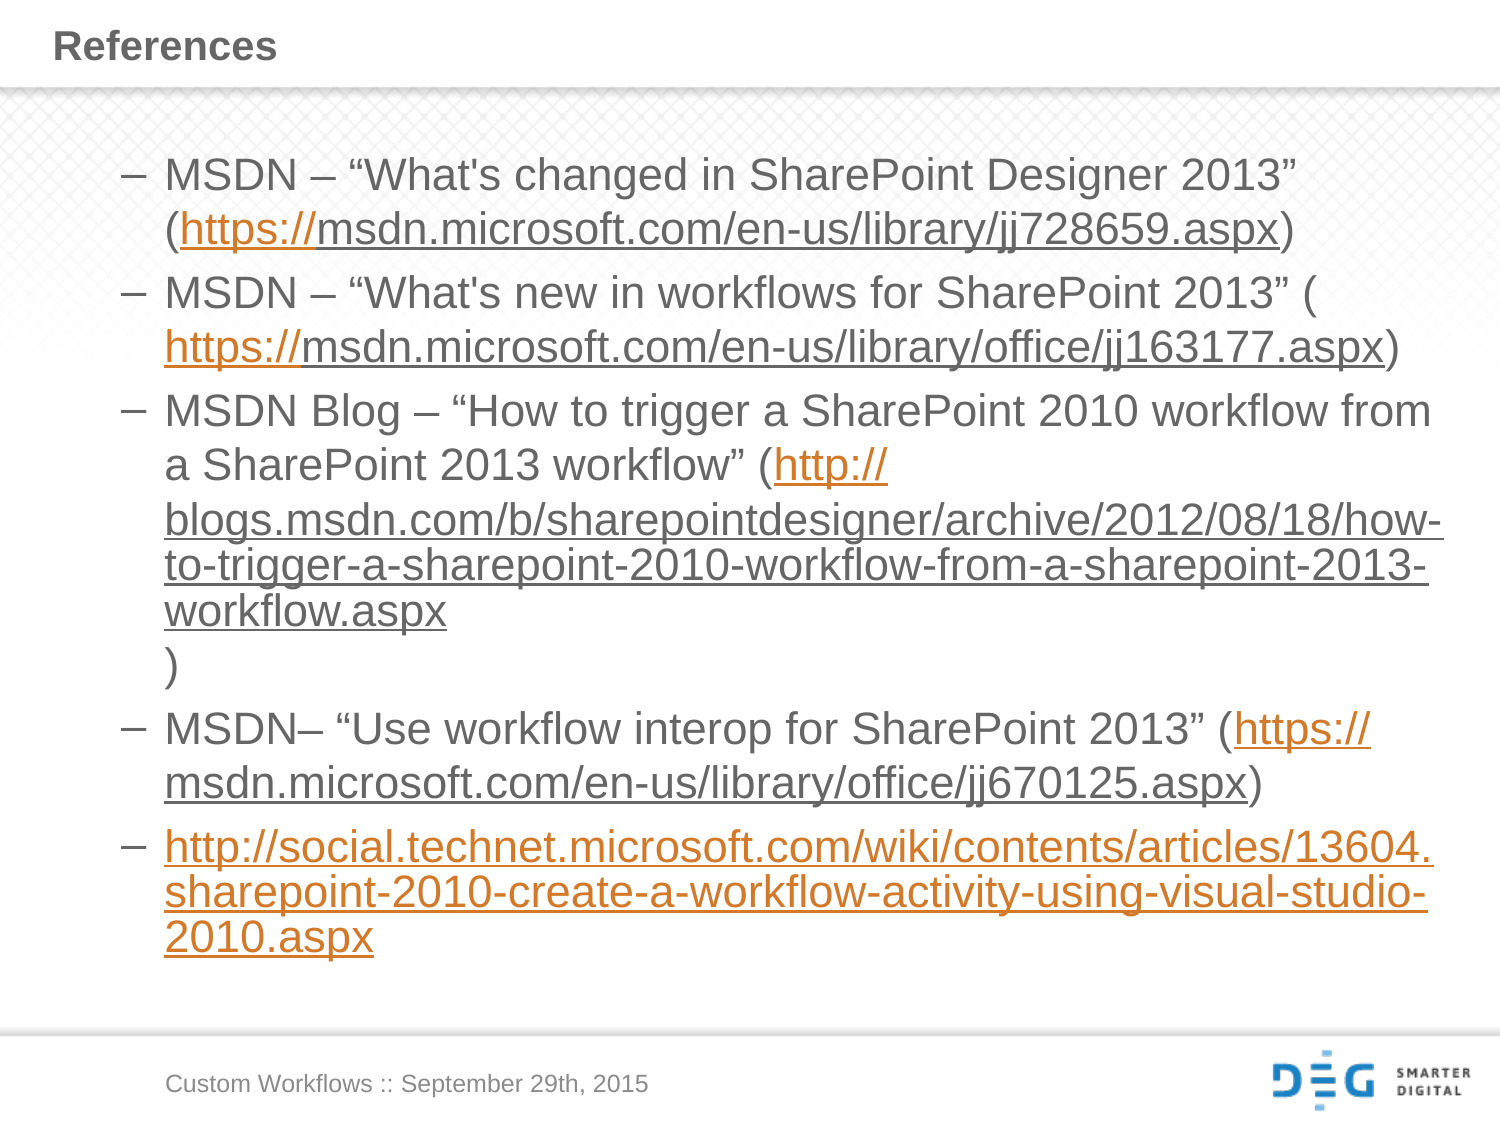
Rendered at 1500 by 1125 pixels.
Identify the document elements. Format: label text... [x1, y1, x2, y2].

picture [0, 1026, 1500, 1125]
picture [0, 0, 1500, 367]
footer Custom Workflows :: September 29th, 2015 [150, 1052, 963, 1113]
list MSDN – “What's changed in SharePoint Designer 2013” (https://msdn.microsoft.com/en-us/library/jj728659.aspx) MSDN – “What's new in workflows for SharePoint 2013” (https://msdn.microsoft.com/en-us/library/office/jj163177.aspx) MSDN Blog – “How to trigger a SharePoint 2010 workflow from a SharePoint 2013 workflow” (http://blogs.msdn.com/b/sharepointdesigner/archive/2012/08/18/how-to-trigger-a-sharepoint-2010-workflow-from-a-sharepoint-2013-workflow.aspx) MSDN– “Use workflow interop for SharePoint 2013” (https://msdn.microsoft.com/en-us/library/office/jj670125.aspx) http://social.technet.microsoft.com/wiki/contents/articles/13604.sharepoint-2010-create-a-workflow-activity-using-visual-studio-2010.aspx [37, 137, 1463, 1005]
title References [37, 0, 1463, 88]
